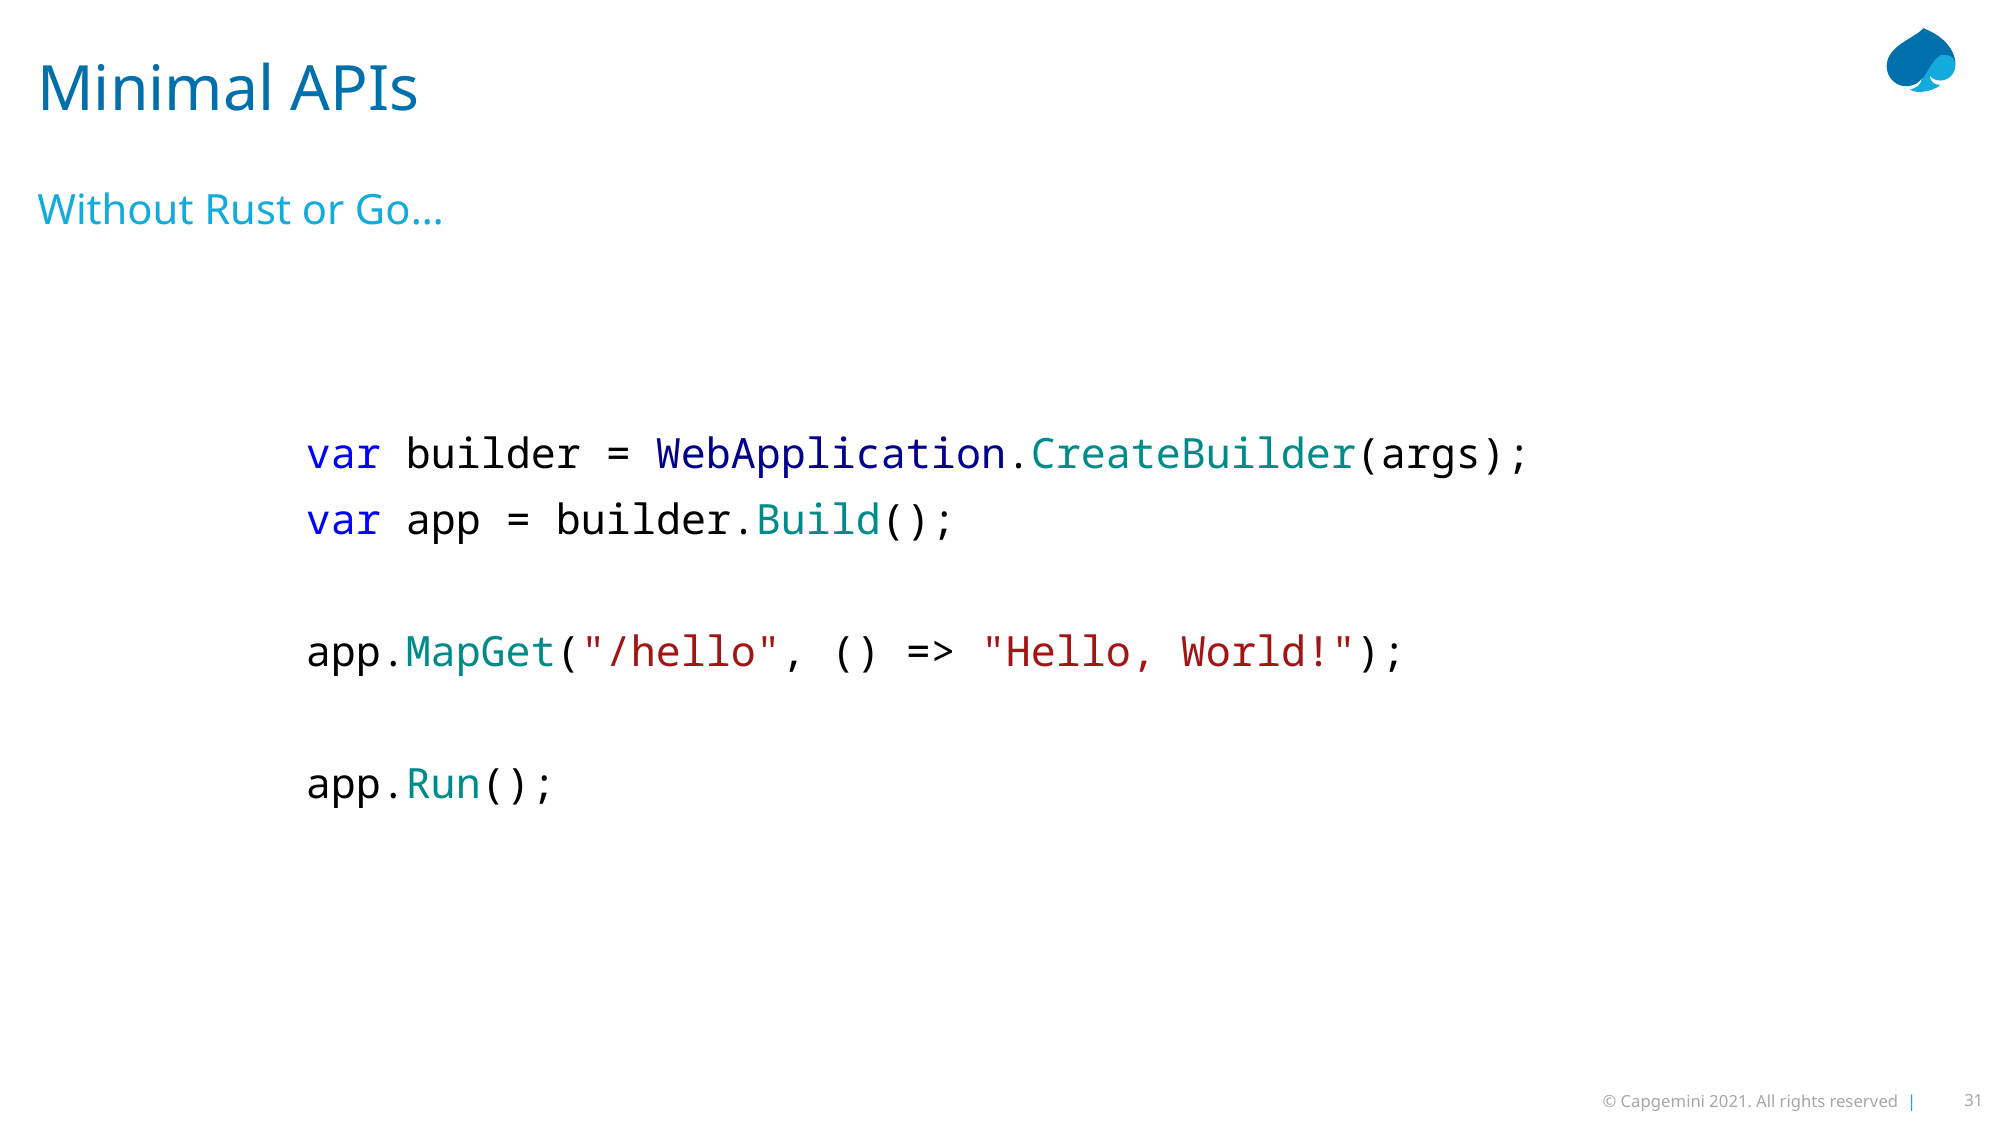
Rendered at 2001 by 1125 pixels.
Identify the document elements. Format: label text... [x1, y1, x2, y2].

list var builder = WebApplication.CreateBuilder(args); var app = builder.Build(); app.MapGet("/hello", () => "Hello, World!"); app.Run(); [305, 432, 1688, 846]
title Minimal APIs [37, 0, 1863, 182]
list Without Rust or Go… [37, 188, 1957, 272]
